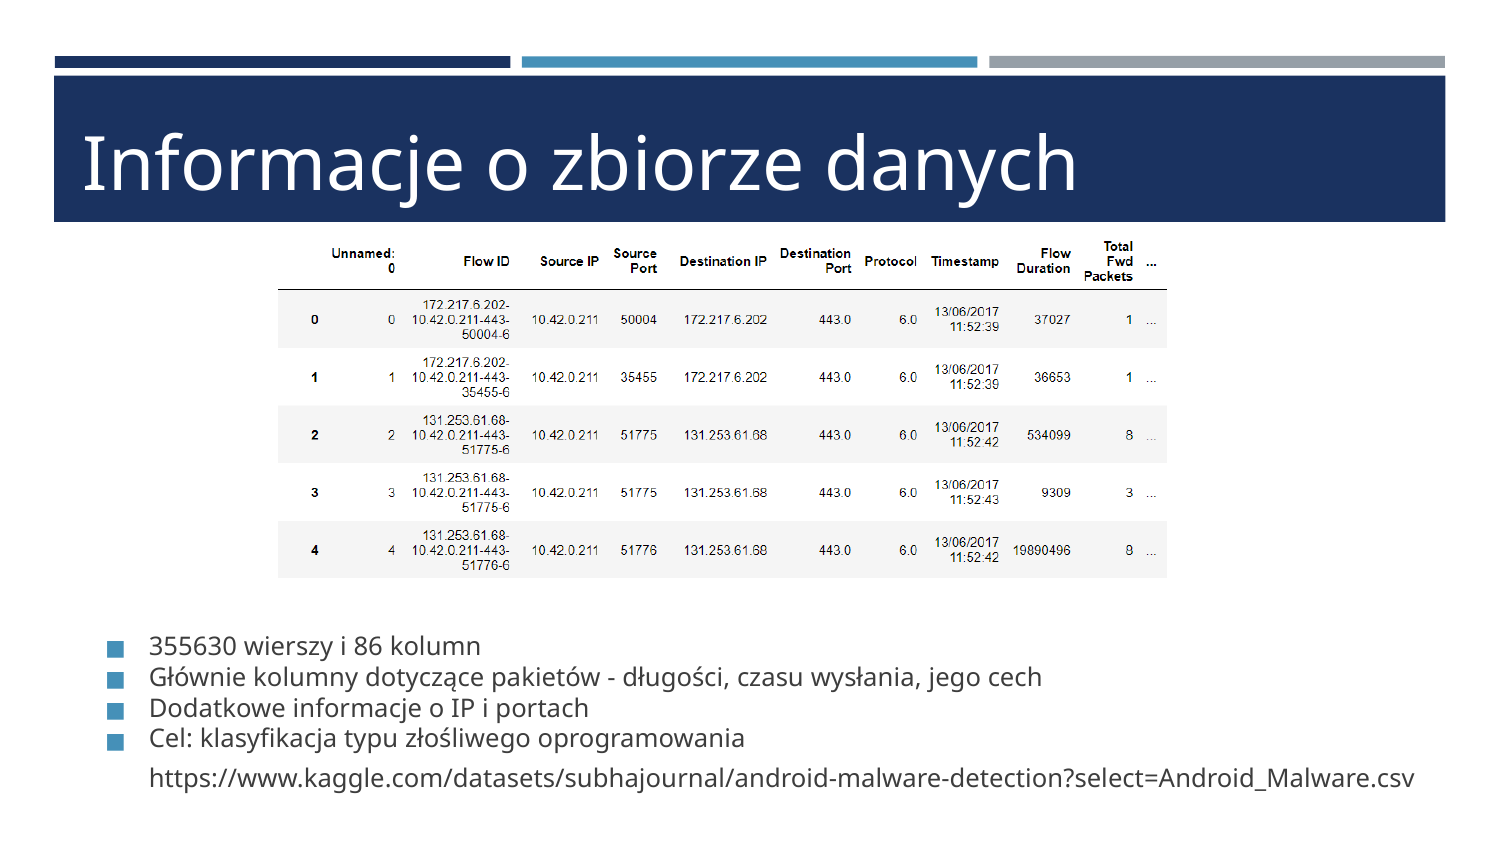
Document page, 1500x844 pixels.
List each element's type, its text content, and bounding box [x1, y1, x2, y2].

picture [278, 226, 1168, 579]
list 355630 wierszy i 86 kolumn Głównie kolumny dotyczące pakietów - długości, czasu wysłania, jego cech Dodatkowe informacje o IP i portach Cel: klasyfikacja typu złośliwego oprogramowania https://www.kaggle.com/datasets/subhajournal/android-malware-detection?select=Android_Malware.csv [71, 612, 1429, 811]
title Informacje o zbiorze danych [71, 86, 1429, 212]
